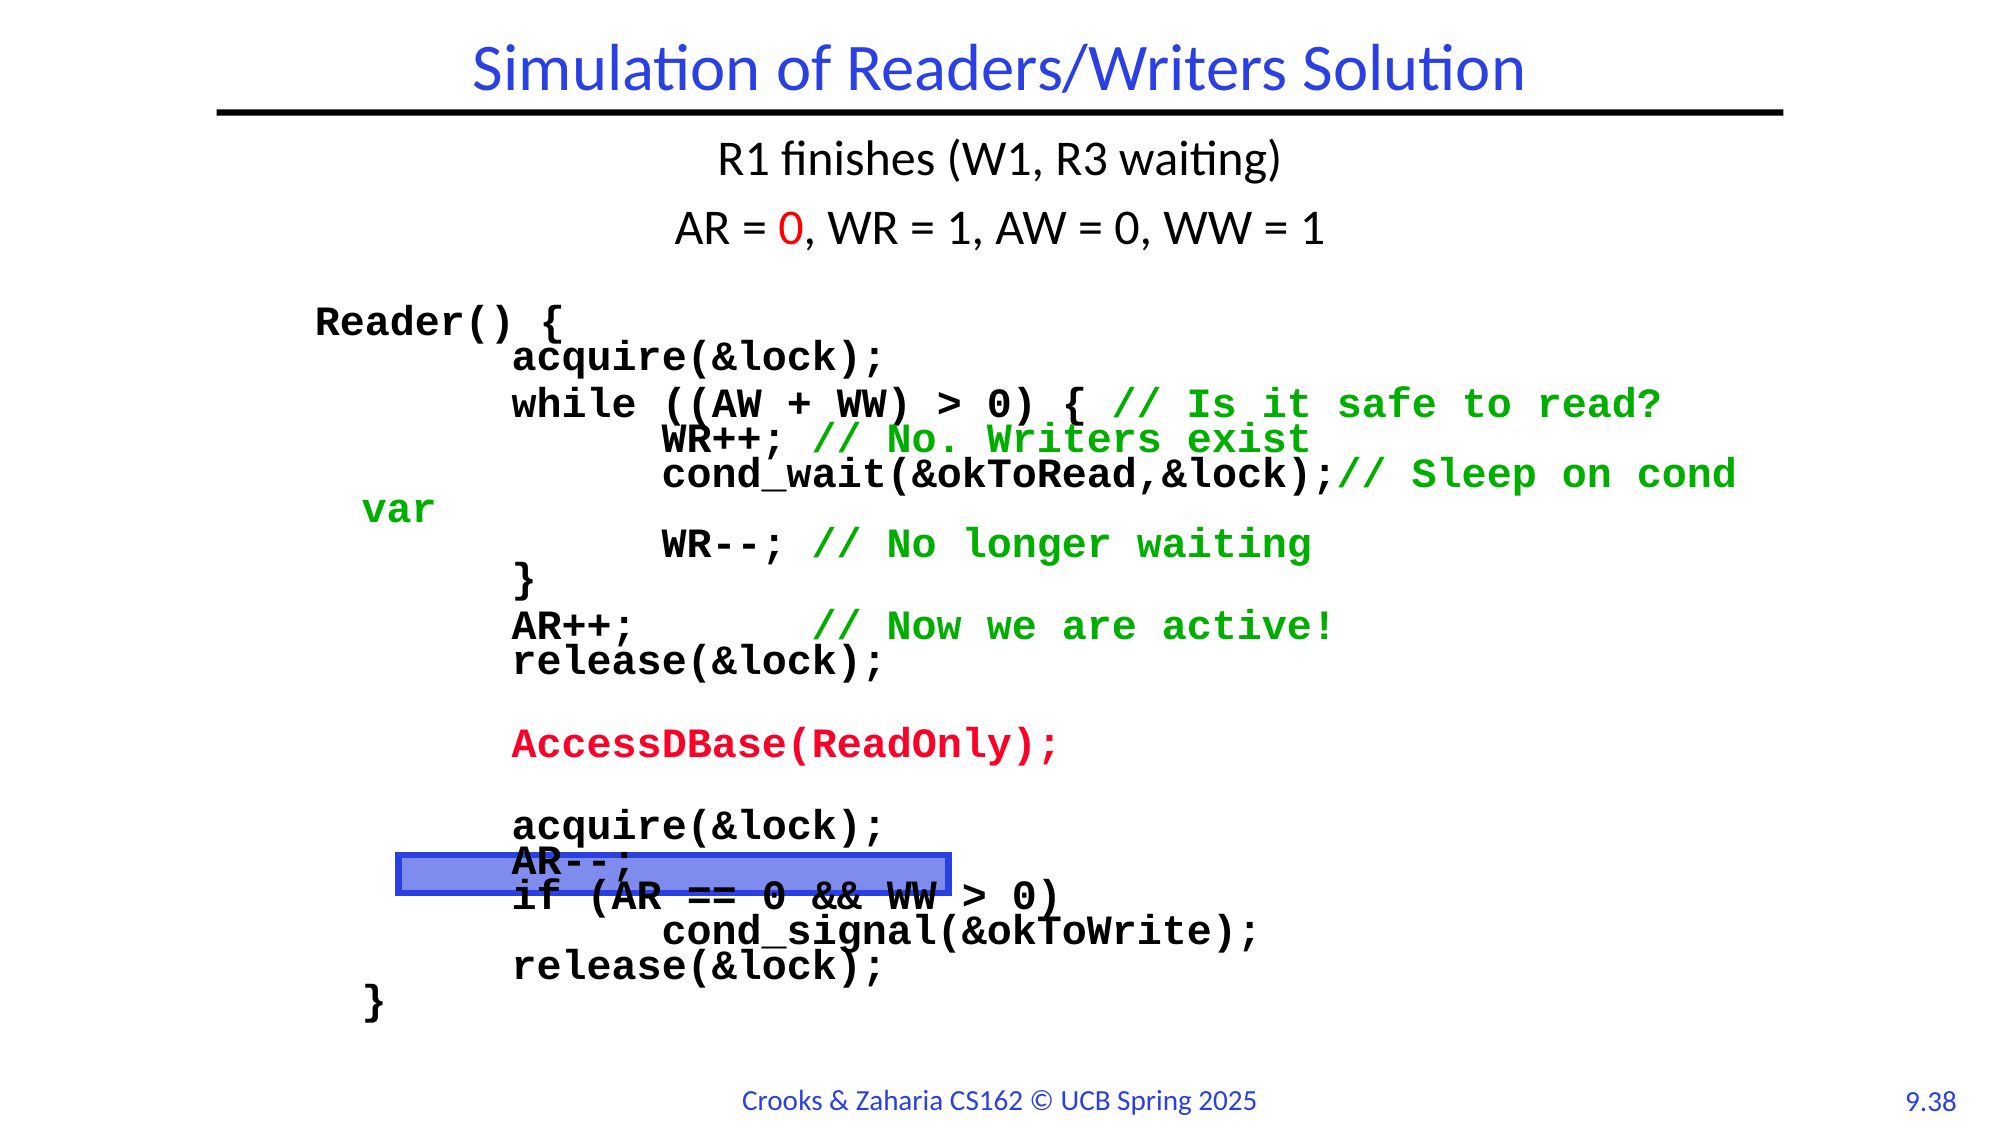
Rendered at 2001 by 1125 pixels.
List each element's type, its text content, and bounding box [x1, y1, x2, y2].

list R1 finishes (W1, R3 waiting) AR = 0, WR = 1, AW = 0, WW = 1 [350, 125, 1650, 299]
title Simulation of Readers/Writers Solution [0, 24, 2000, 113]
text_box Reader() { acquire(&lock); while ((AW + WW) > 0) { // Is it safe to read? WR++; // No. Writers exist cond_wait(&okToRead,&lock);// Sleep on cond var WR--; // No longer waiting } AR++; // Now we are active! release(&lock); AccessDBase(ReadOnly); acquire(&lock); AR--; if (AR == 0 && WW > 0) cond_signal(&okToWrite); release(&lock); } [299, 299, 1788, 1013]
